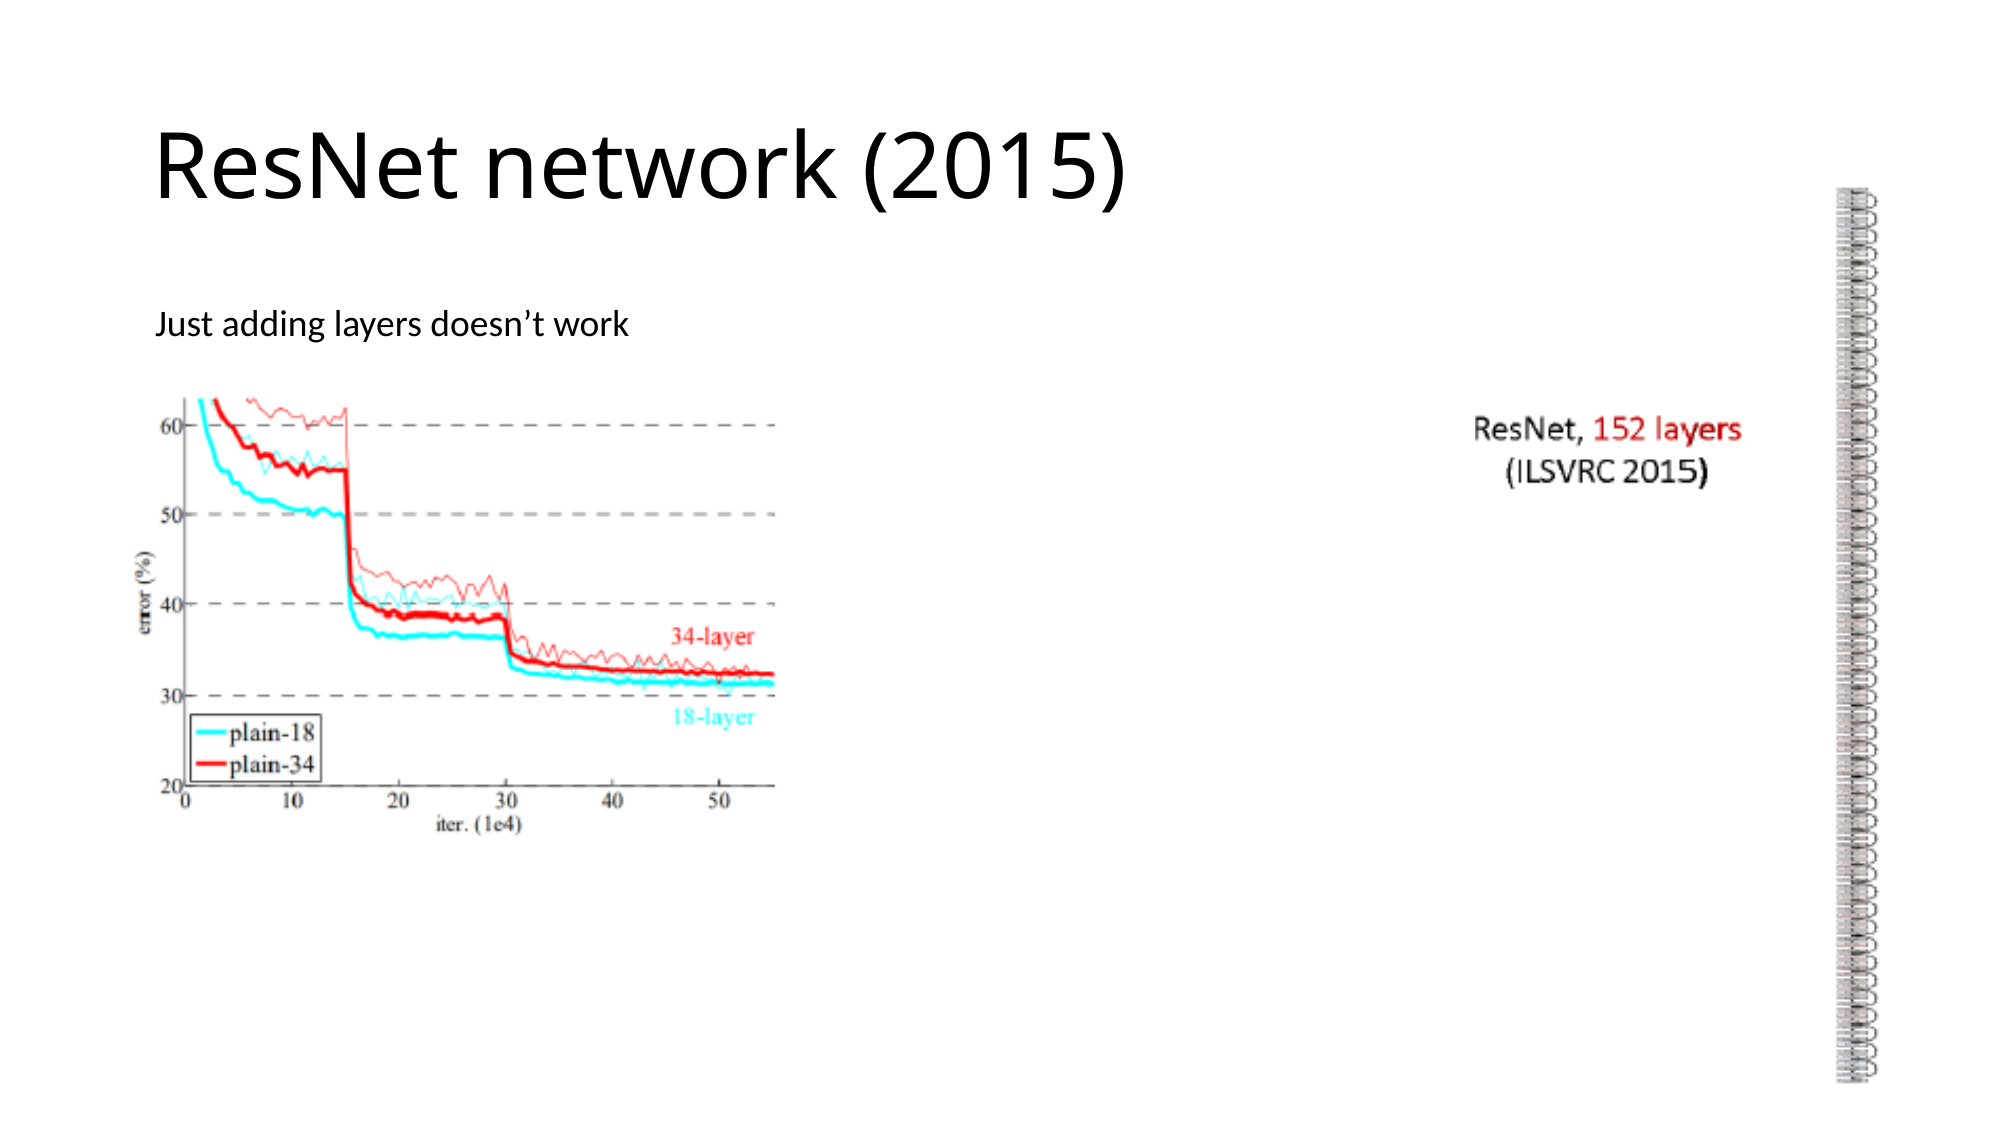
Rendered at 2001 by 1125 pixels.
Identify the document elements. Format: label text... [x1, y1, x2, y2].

picture [129, 387, 788, 842]
title ResNet network (2015) [137, 59, 1863, 278]
text_box Just adding layers doesn’t work [140, 291, 645, 351]
picture [1475, 182, 1892, 1090]
